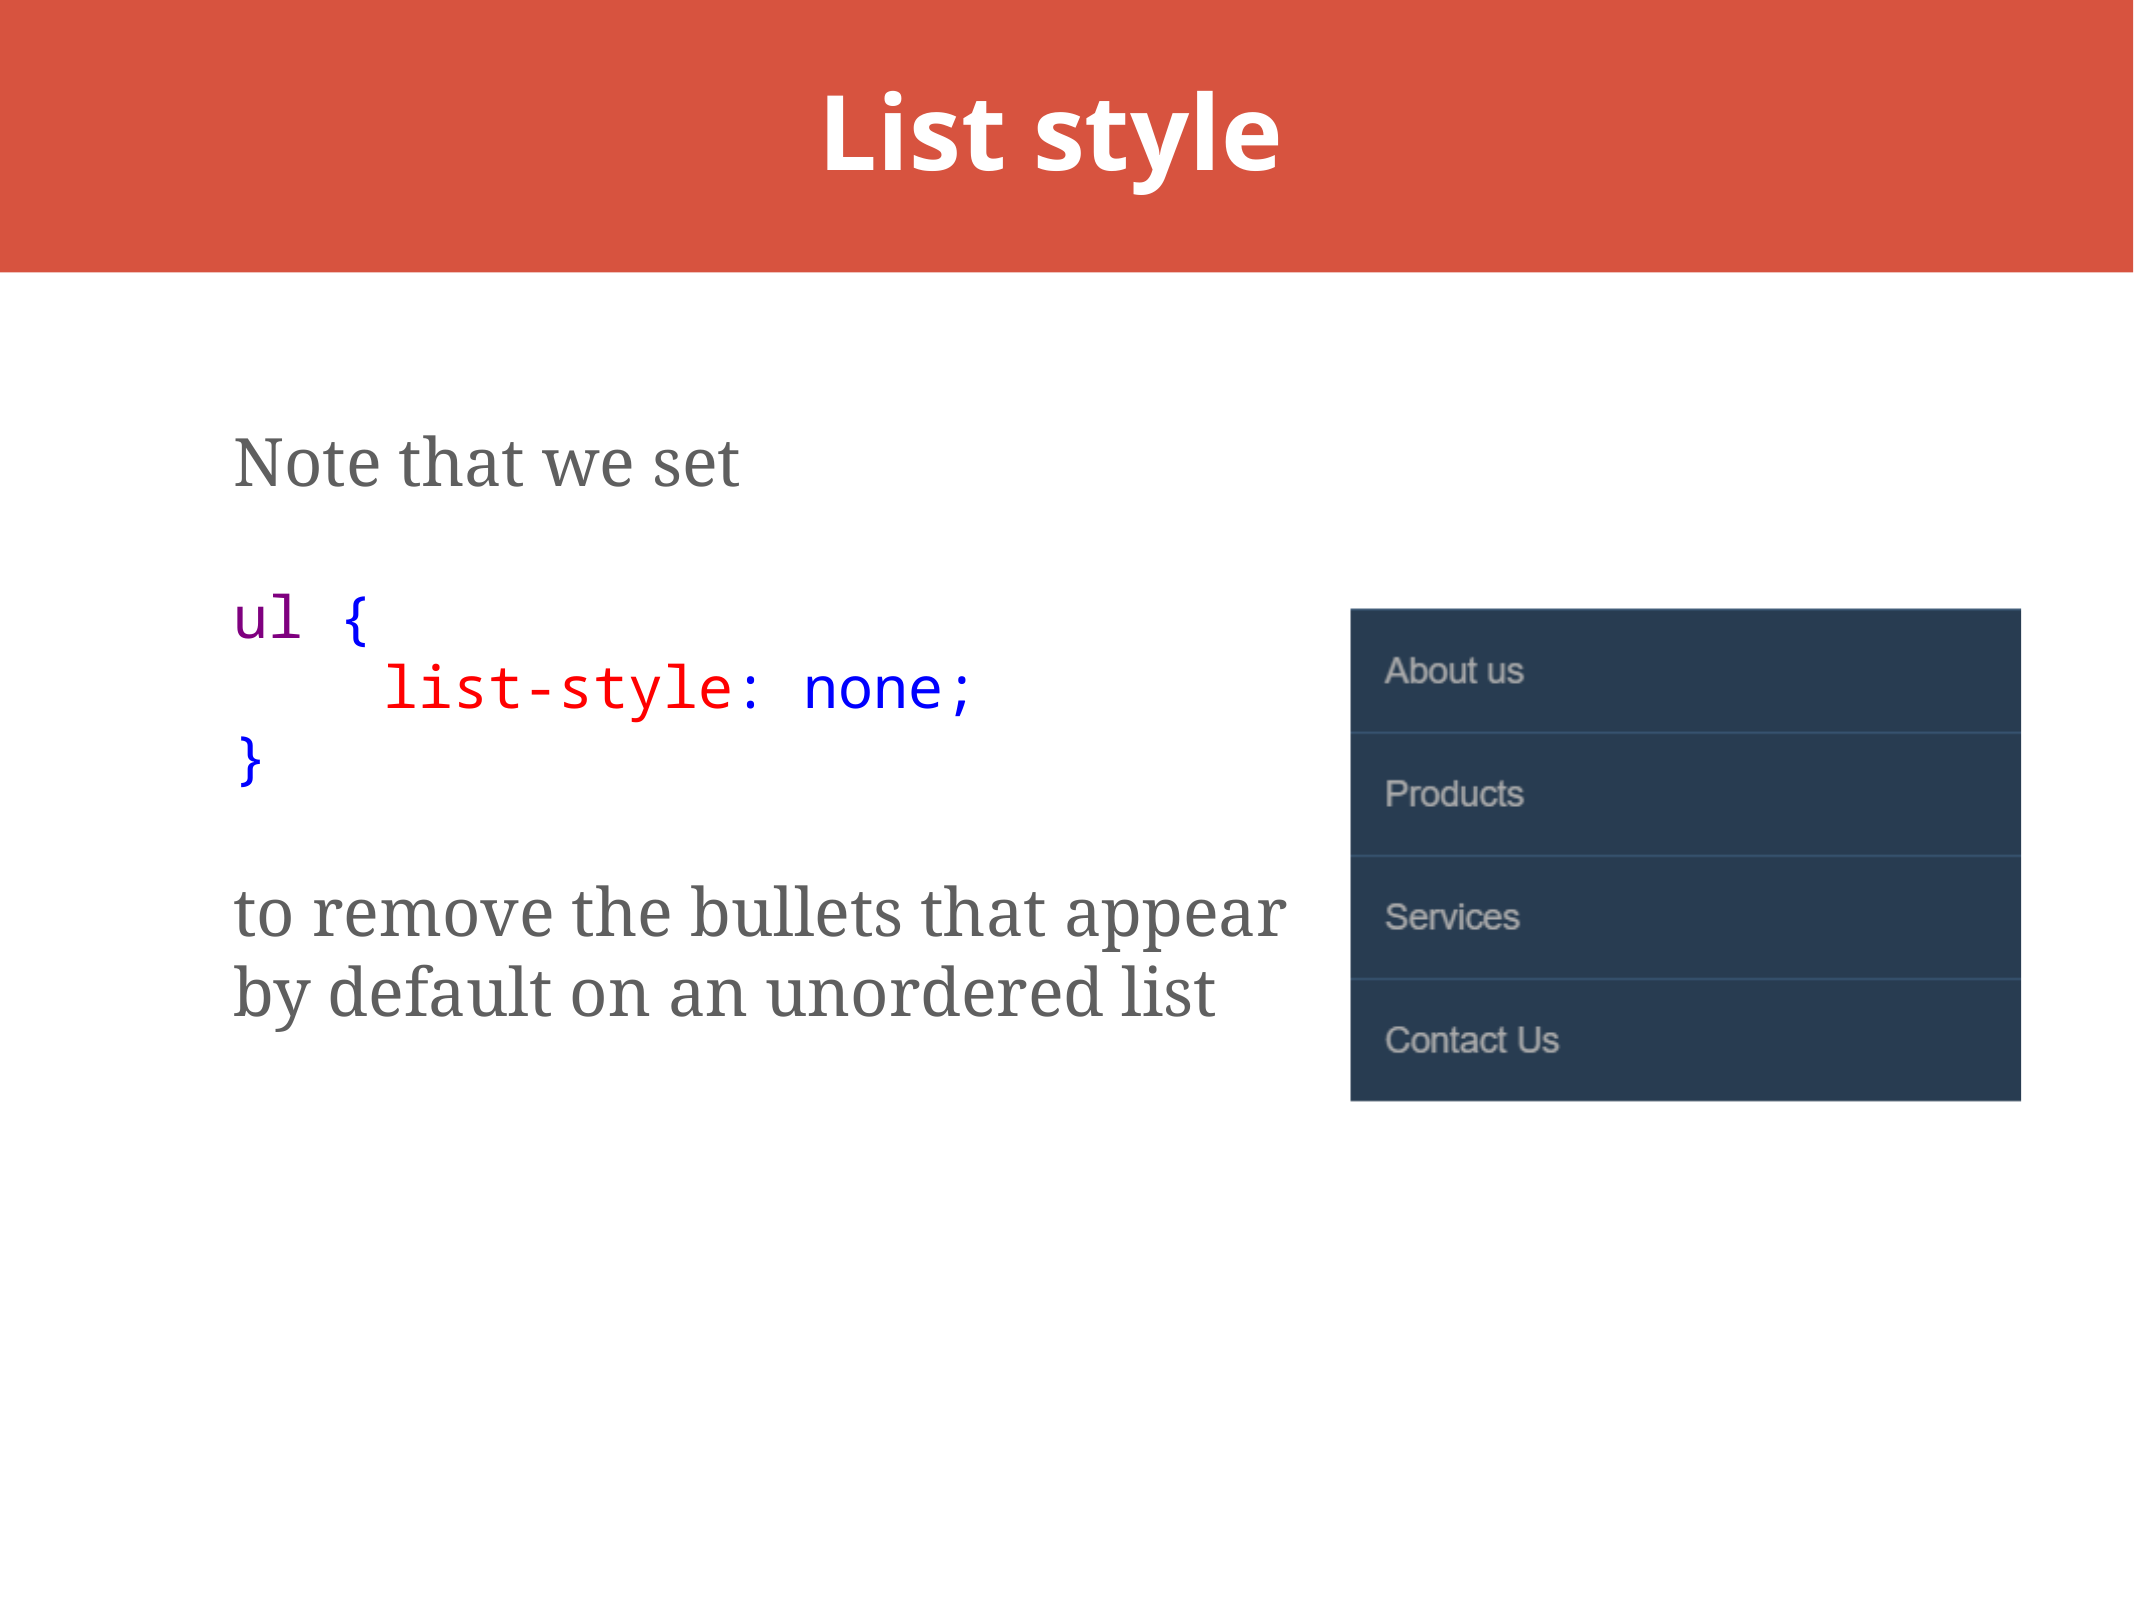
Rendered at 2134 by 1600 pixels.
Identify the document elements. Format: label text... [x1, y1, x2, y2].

title List style [816, 66, 1315, 334]
text_box Note that we set ul { list-style: none; } to remove the bullets that appear by default on an unordered list [216, 412, 1917, 1037]
text_box [0, 0, 2134, 273]
picture [1341, 599, 2022, 1138]
